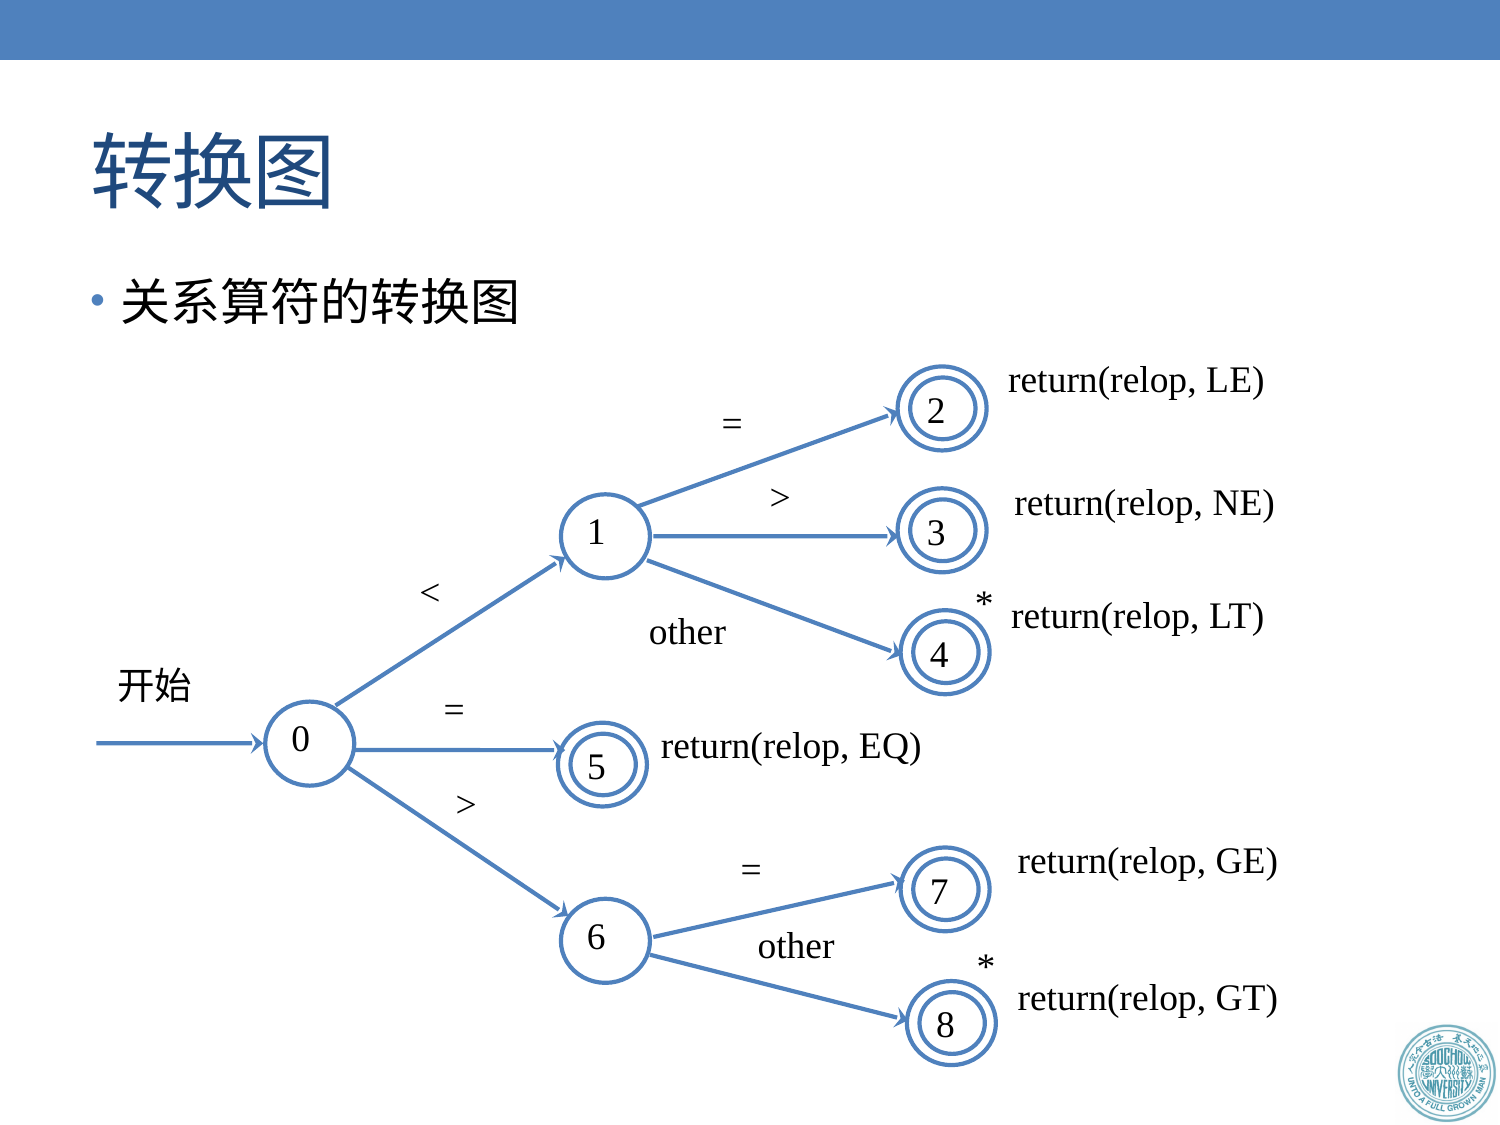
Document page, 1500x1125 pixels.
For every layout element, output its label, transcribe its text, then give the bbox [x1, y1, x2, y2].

title 转换图 [75, 87, 1425, 250]
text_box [96, 354, 1426, 1066]
list 关系算符的转换图 [75, 262, 1425, 1063]
